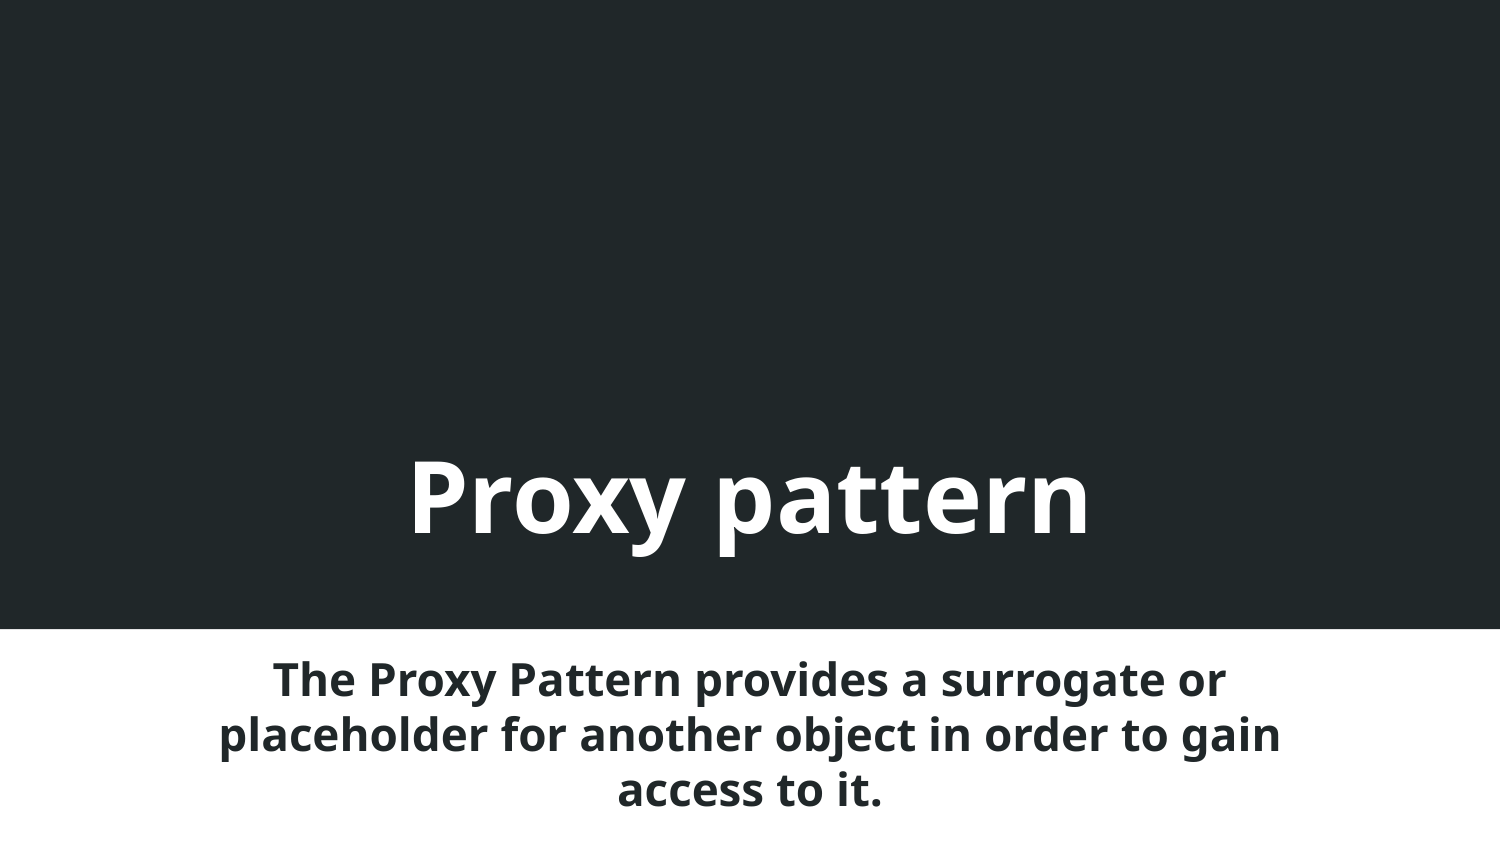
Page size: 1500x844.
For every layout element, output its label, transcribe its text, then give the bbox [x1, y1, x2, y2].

subtitle The Proxy Pattern provides a surrogate or placeholder for another object in order to gain access to it. [135, 651, 1365, 816]
title Proxy pattern [166, 259, 1334, 569]
